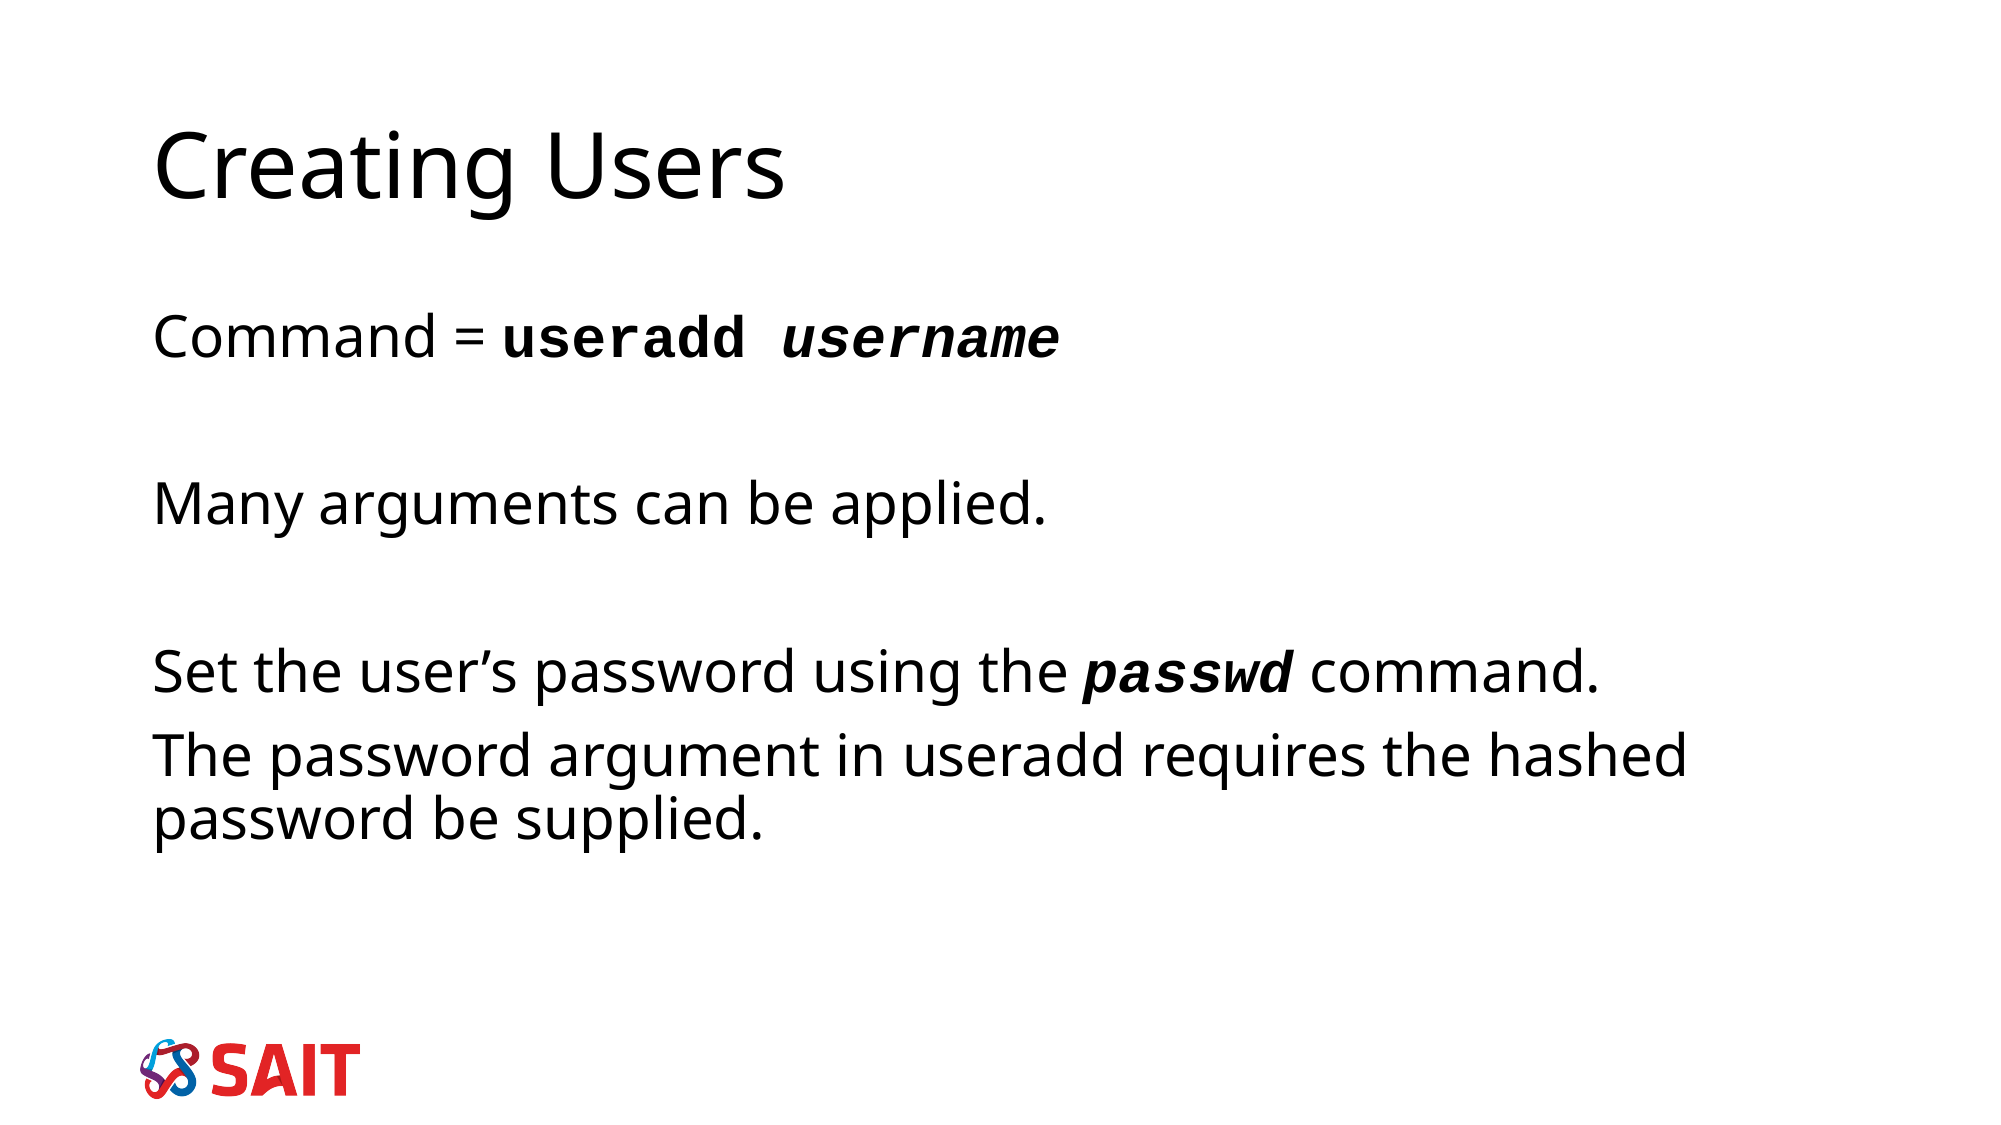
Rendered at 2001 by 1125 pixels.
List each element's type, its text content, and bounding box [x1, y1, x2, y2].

title Creating Users [137, 59, 1863, 278]
picture [114, 1013, 386, 1125]
list Command = useradd username Many arguments can be applied. Set the user’s password using the passwd command. The password argument in useradd requires the hashed password be supplied. [137, 299, 1863, 1014]
